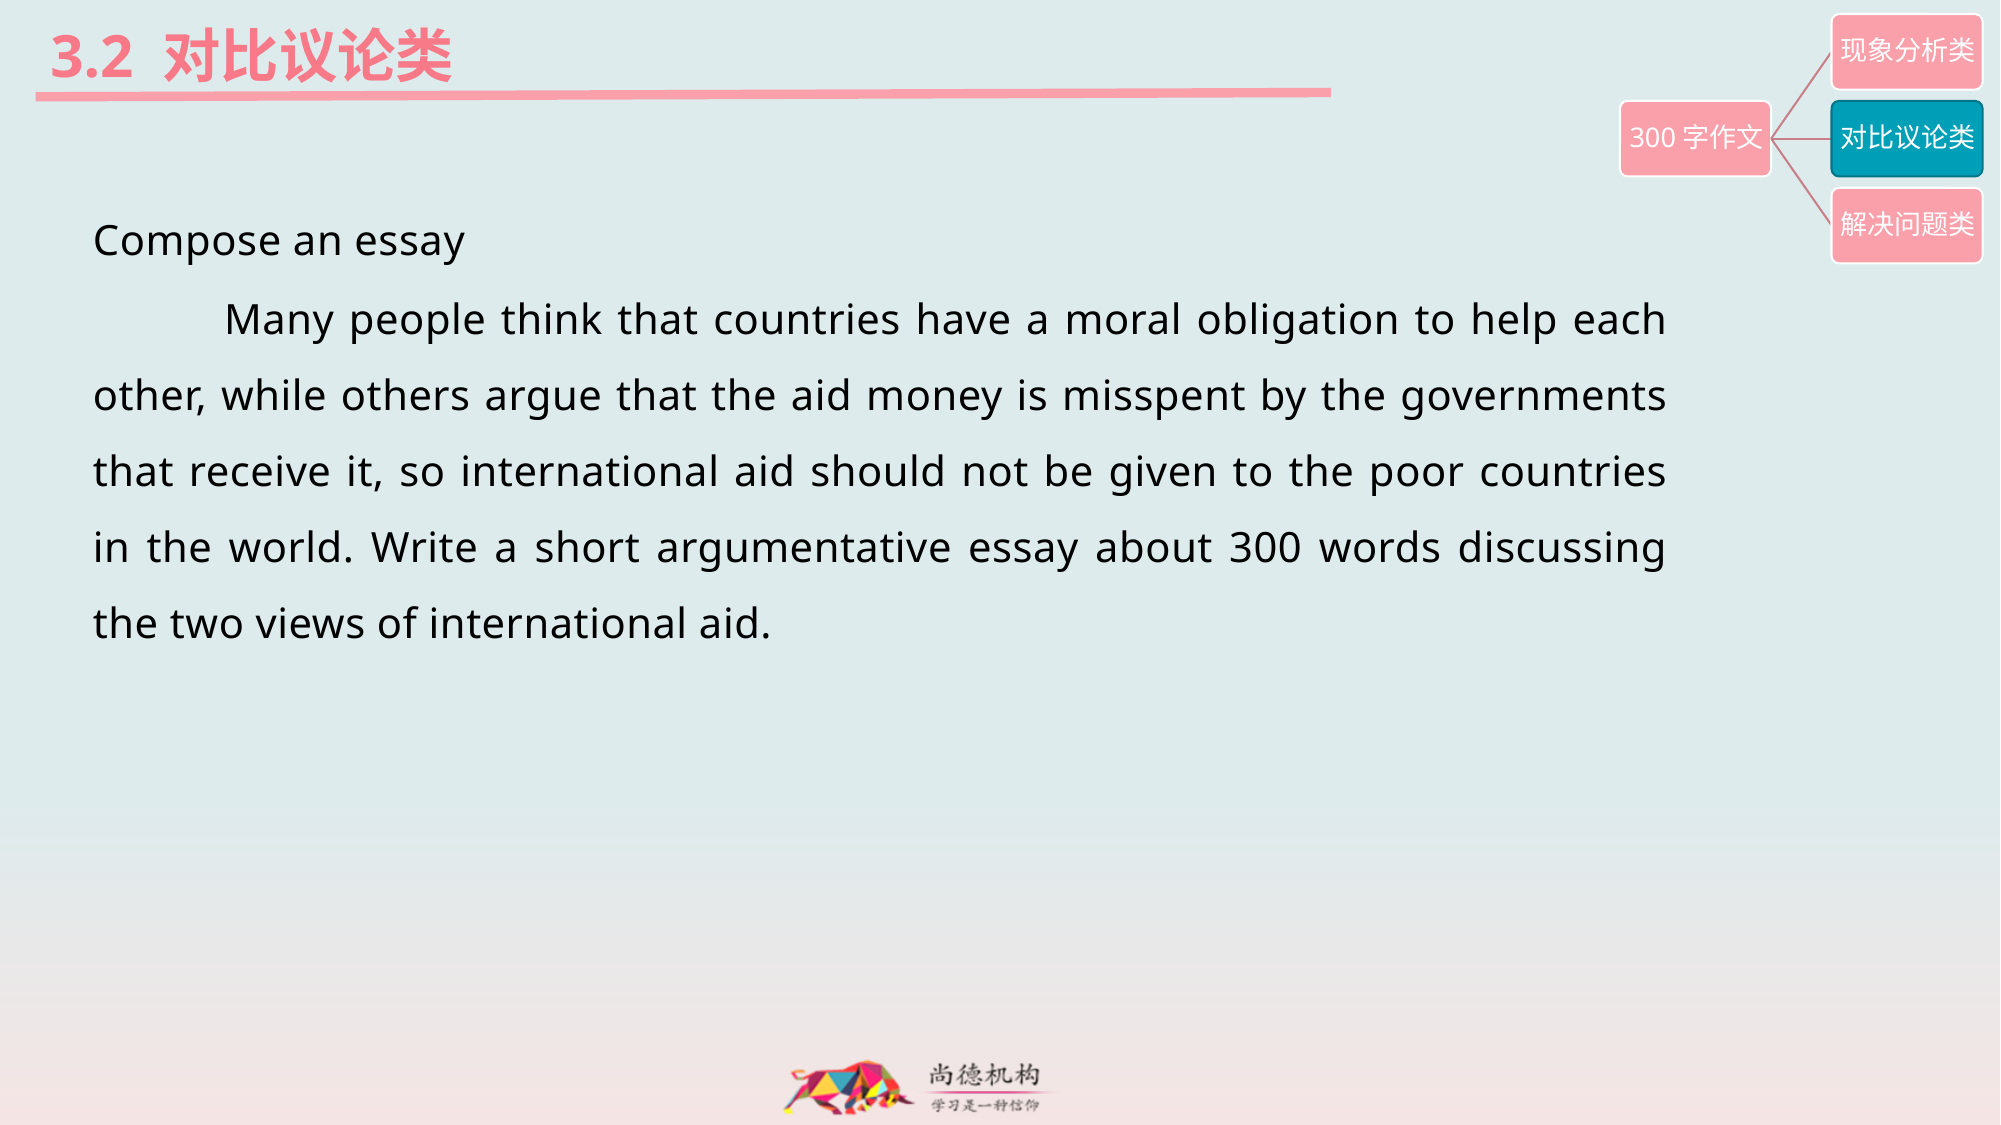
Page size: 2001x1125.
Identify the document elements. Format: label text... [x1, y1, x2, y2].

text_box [35, 92, 1331, 97]
text_box 3.2 对比议论类 [35, 11, 1289, 92]
text_box Compose an essay Many people think that countries have a moral obligation to help each other, while others argue that the aid money is misspent by the governments that receive it, so international aid should not be given to the poor countries in the world. Write a short argumentative essay about 300 words discussing the two views of international aid. [9, 184, 1670, 648]
picture [775, 1053, 1225, 1125]
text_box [1504, 13, 2000, 264]
